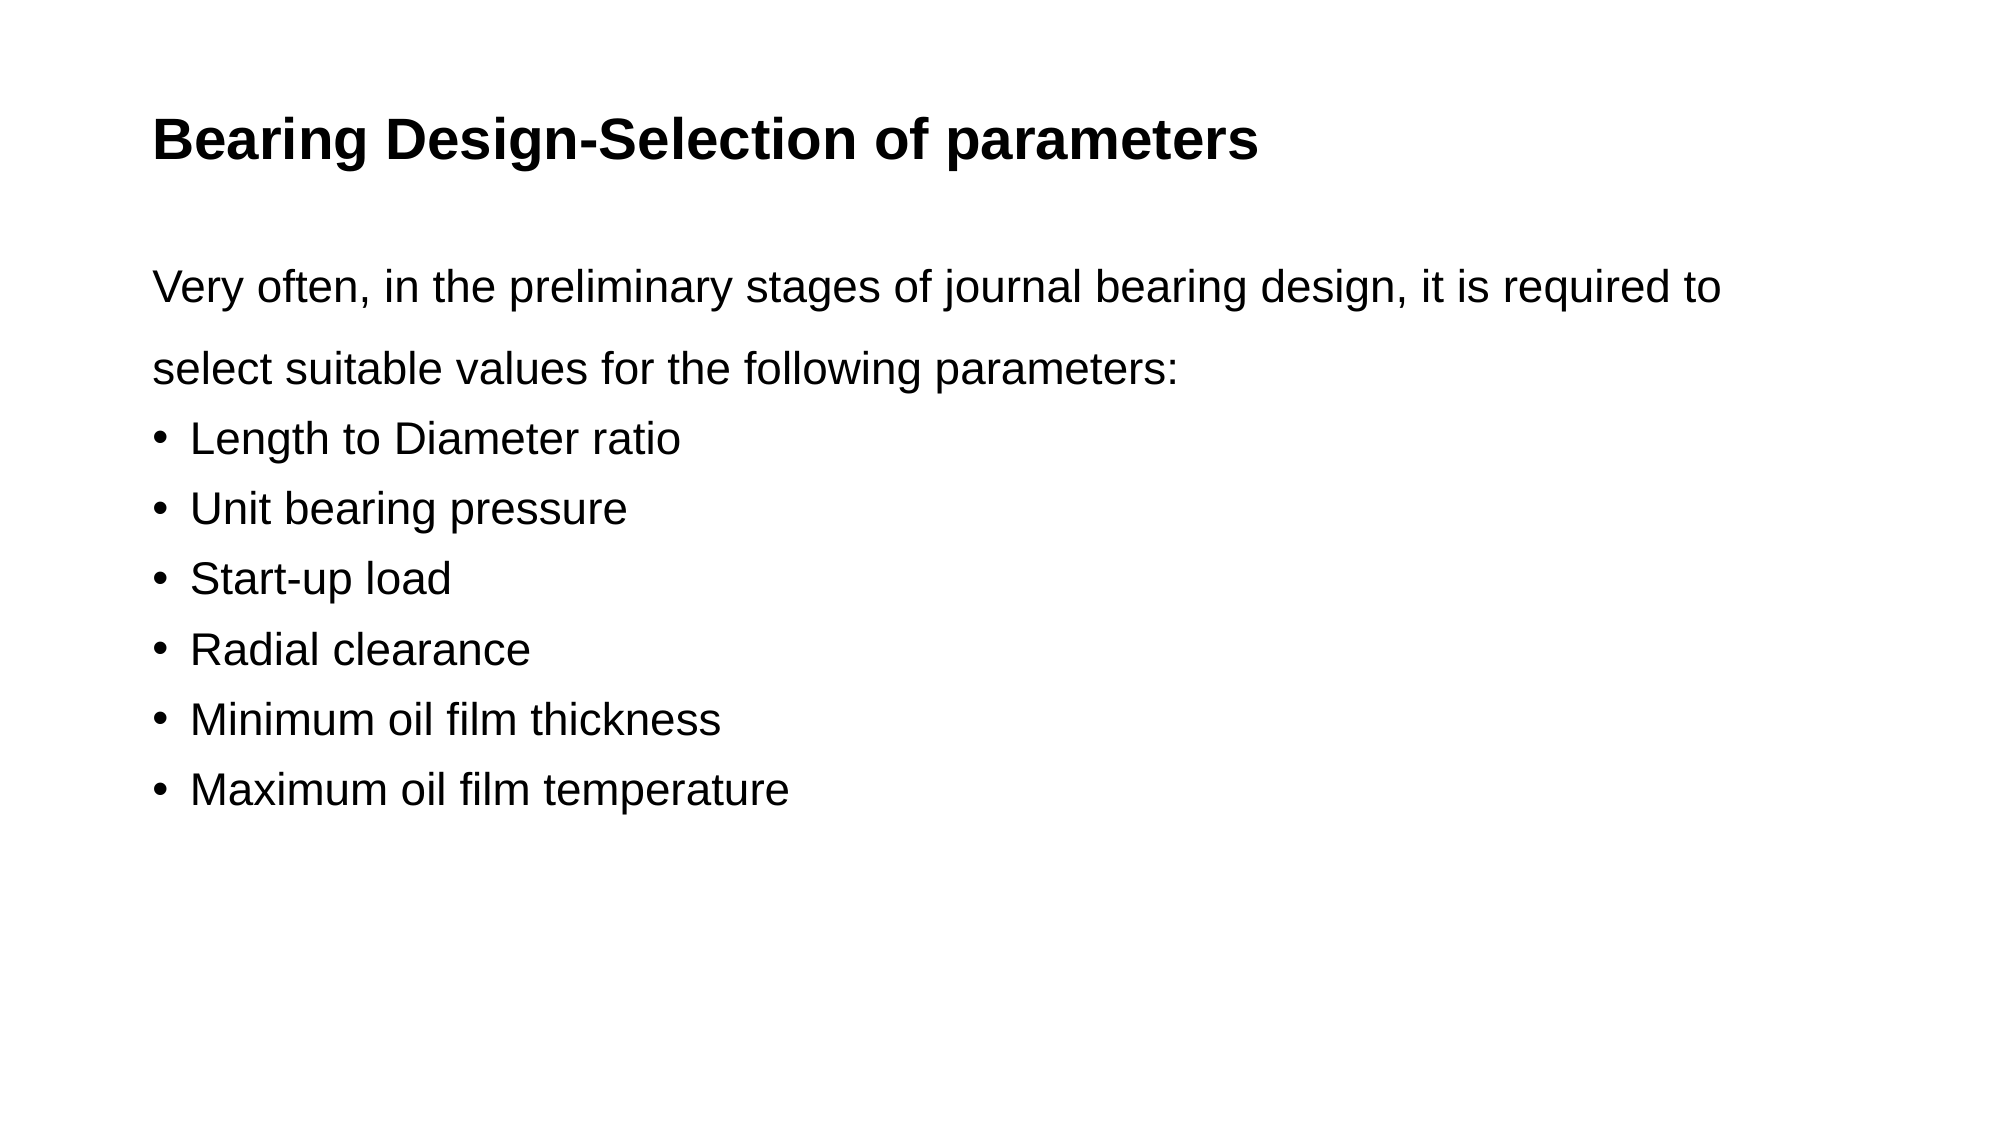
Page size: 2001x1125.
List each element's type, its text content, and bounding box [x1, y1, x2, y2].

text_box [500, 486, 1500, 548]
title Bearing Design-Selection of parameters [137, 59, 1863, 221]
list Very often, in the preliminary stages of journal bearing design, it is required to select suitable values for the following parameters: Length to Diameter ratio Unit bearing pressure Start-up load Radial clearance Minimum oil film thickness Maximum oil film temperature [137, 221, 1863, 1014]
